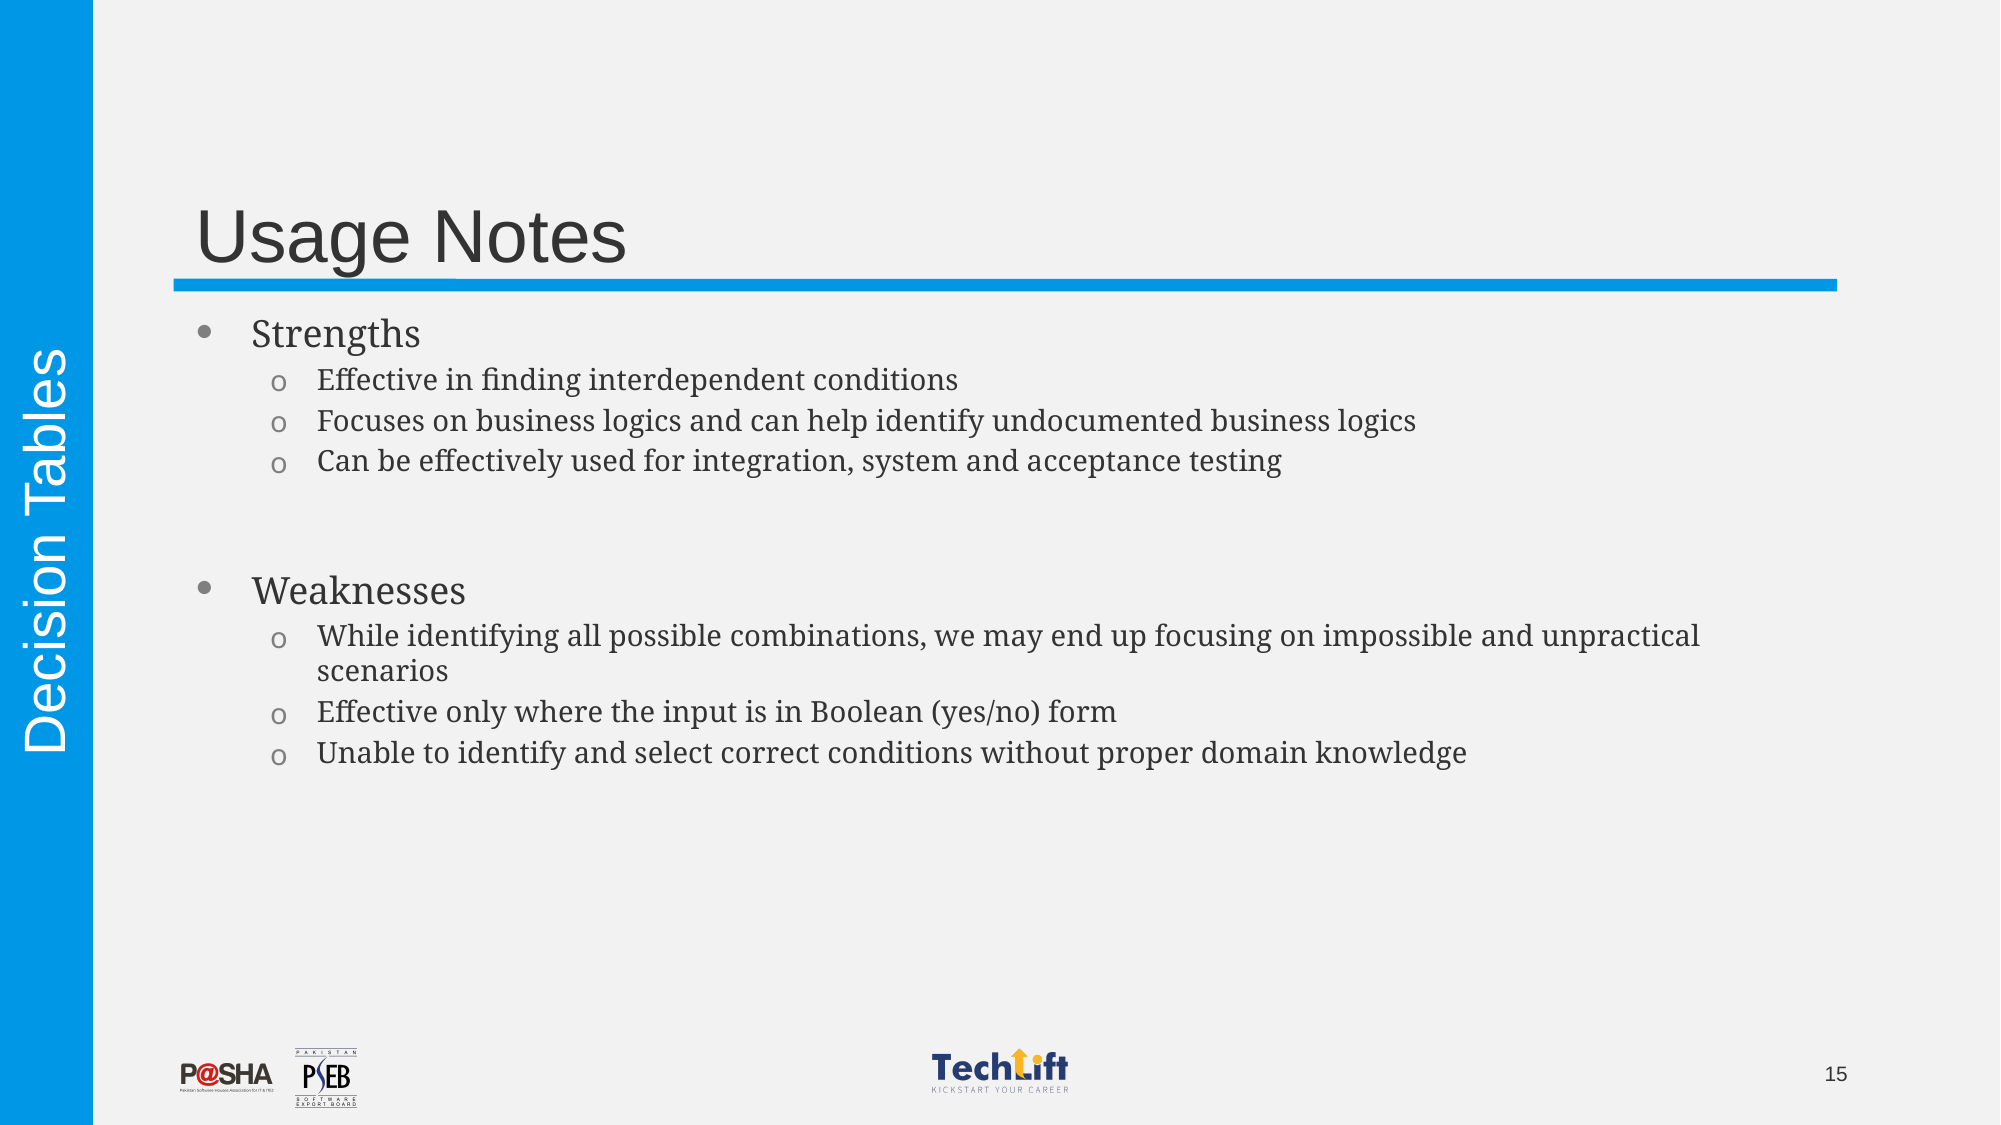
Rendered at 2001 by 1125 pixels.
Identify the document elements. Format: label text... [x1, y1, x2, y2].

picture [295, 1048, 357, 1108]
picture [932, 1048, 1068, 1093]
slide_number 15 [1412, 1042, 1863, 1103]
picture [180, 1063, 274, 1093]
title Usage Notes [180, 47, 1830, 285]
list Strengths Effective in finding interdependent conditions Focuses on business logics and can help identify undocumented business logics Can be effectively used for integration, system and acceptance testing Weaknesses While identifying all possible combinations, we may end up focusing on impossible and unpractical scenarios Effective only where the input is in Boolean (yes/no) form Unable to identify and select correct conditions without proper domain knowledge [180, 302, 1830, 963]
title Decision Tables [9, 47, 85, 1059]
